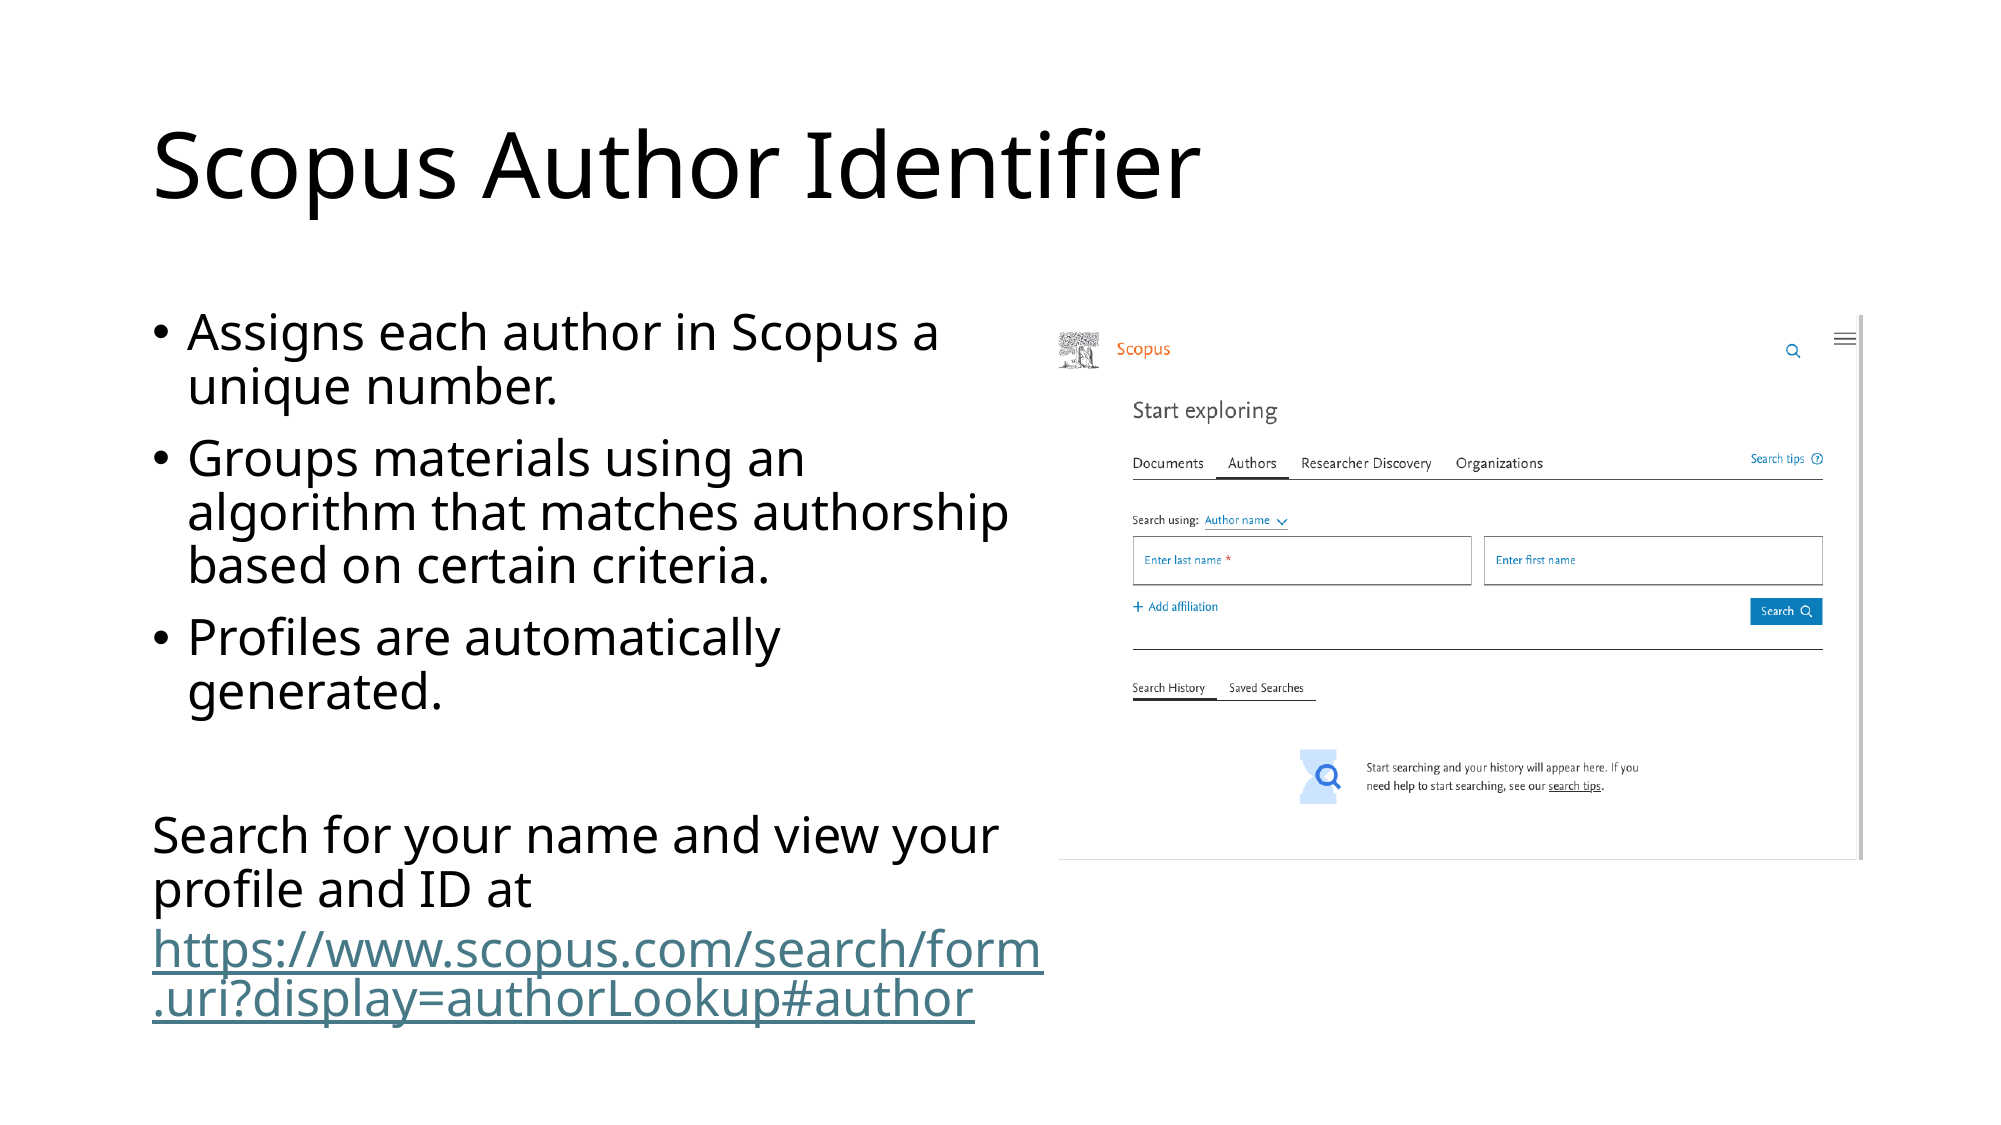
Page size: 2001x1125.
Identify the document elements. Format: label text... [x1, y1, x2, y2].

title Scopus Author Identifier [137, 59, 1863, 278]
list Assigns each author in Scopus a unique number. Groups materials using an algorithm that matches authorship based on certain criteria. Profiles are automatically generated. Search for your name and view your profile and ID at https://www.scopus.com/search/form.uri?display=authorLookup#author [137, 299, 1056, 1049]
picture [1054, 314, 1864, 860]
